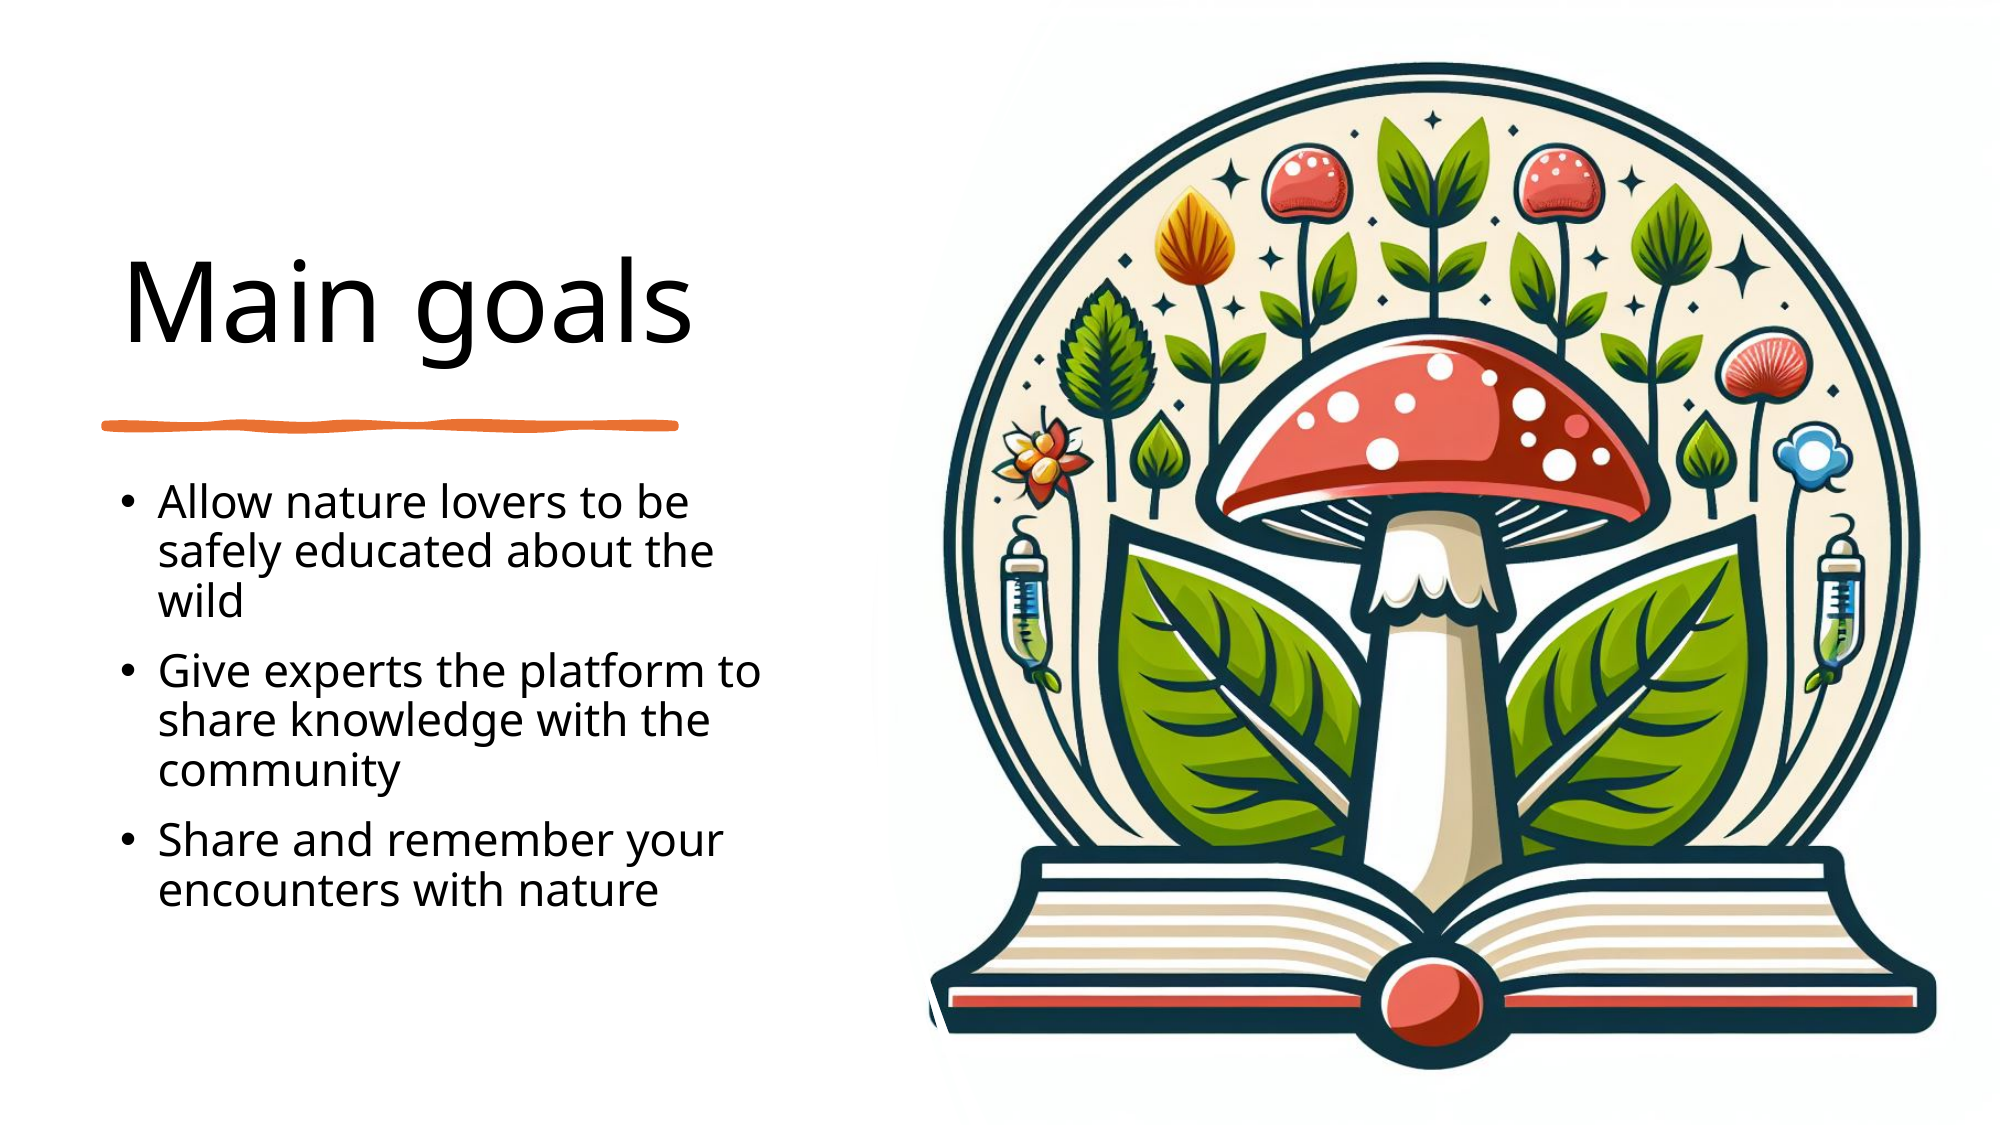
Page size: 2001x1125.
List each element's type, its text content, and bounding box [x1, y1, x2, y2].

text_box [103, 420, 677, 432]
text_box [0, 0, 870, 1125]
picture [870, 0, 2000, 1125]
list Allow nature lovers to be safely educated about the wild Give experts the platform to share knowledge with the community Share and remember your encounters with nature [105, 471, 802, 1016]
title Main goals [105, 53, 822, 375]
